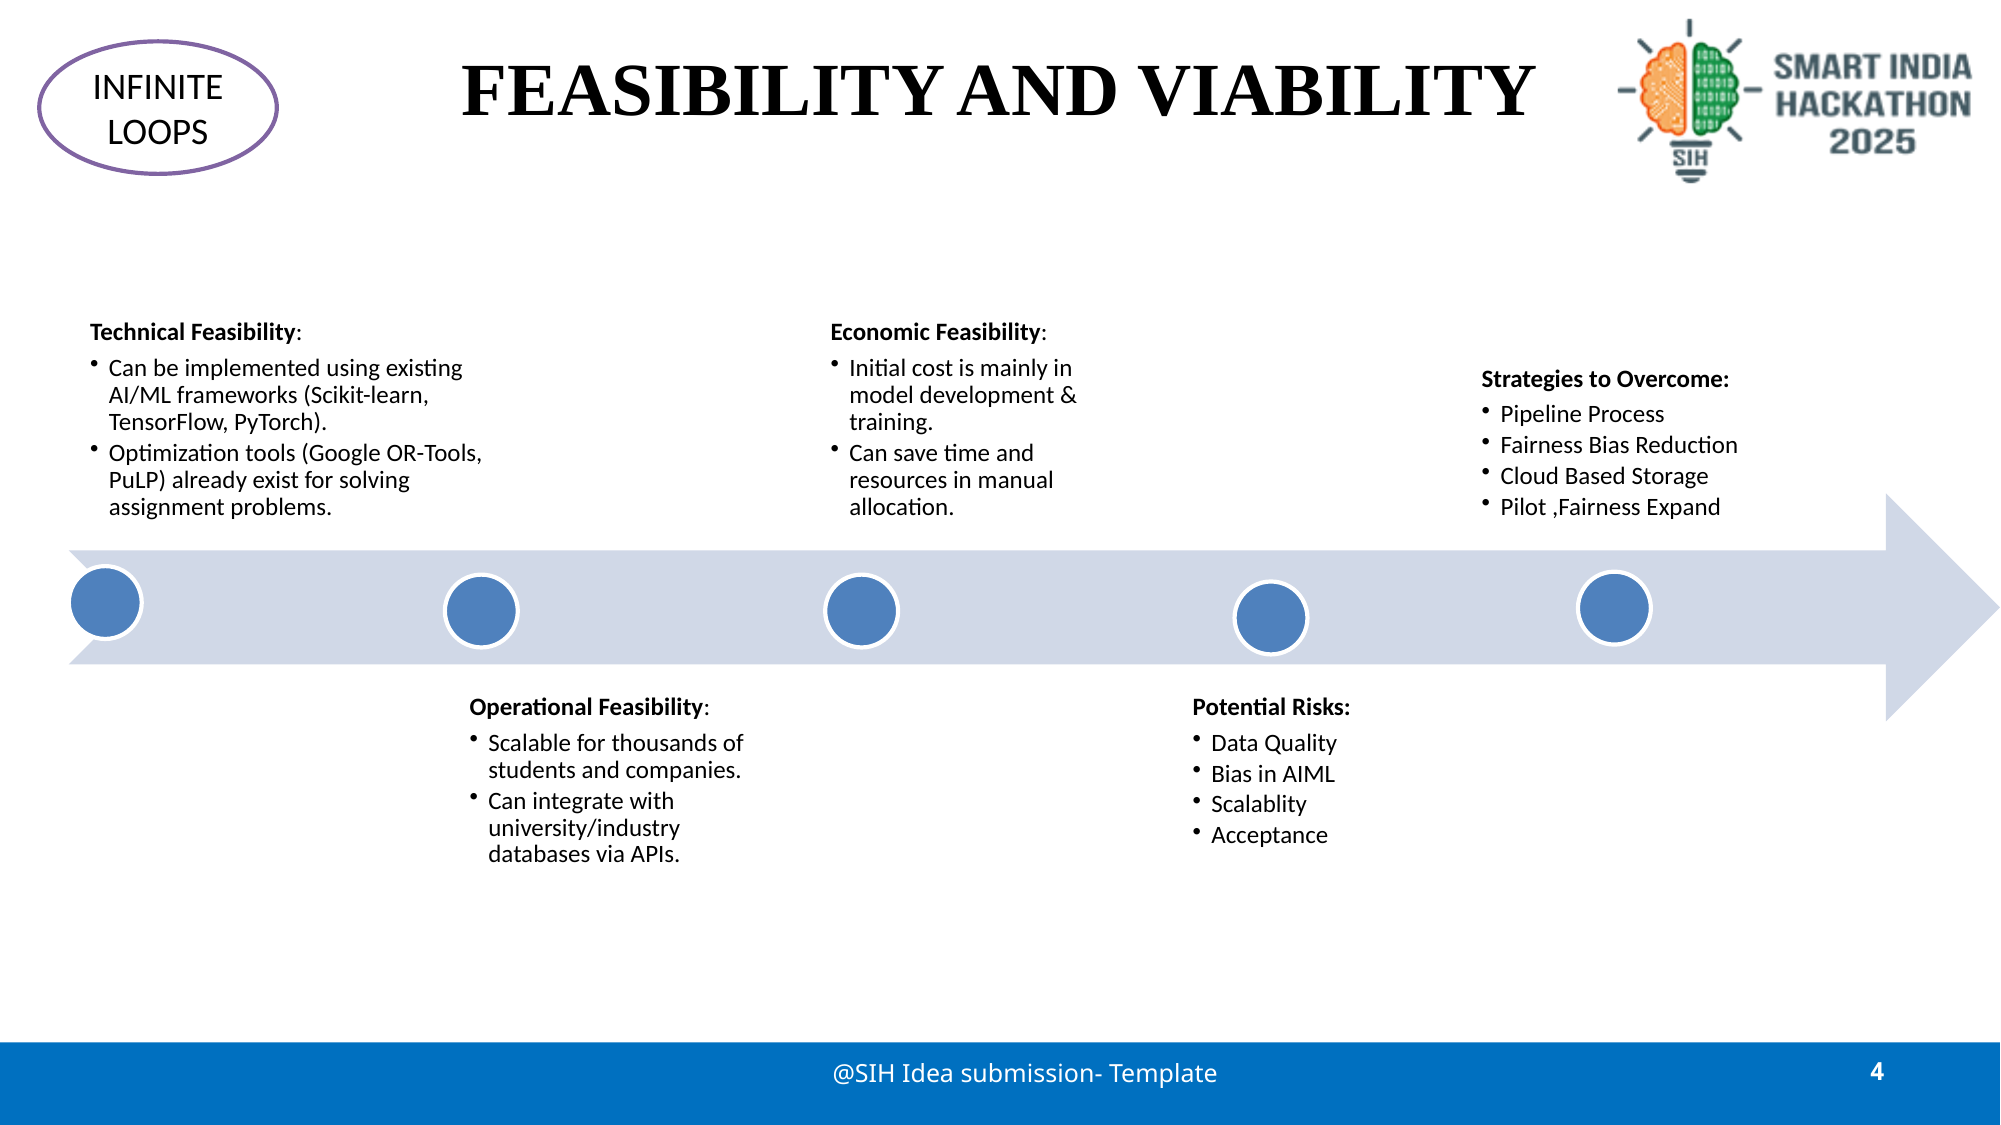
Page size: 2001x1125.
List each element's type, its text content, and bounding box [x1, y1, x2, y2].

picture [1614, 9, 1977, 194]
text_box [68, 242, 2000, 973]
footer @SIH Idea submission- Template [762, 1042, 1289, 1103]
title FEASIBILITY AND VIABILITY [99, 0, 1901, 180]
text_box INFINITE LOOPS [37, 39, 279, 176]
slide_number 4 [1433, 1042, 1900, 1103]
text_box [0, 1042, 2000, 1125]
